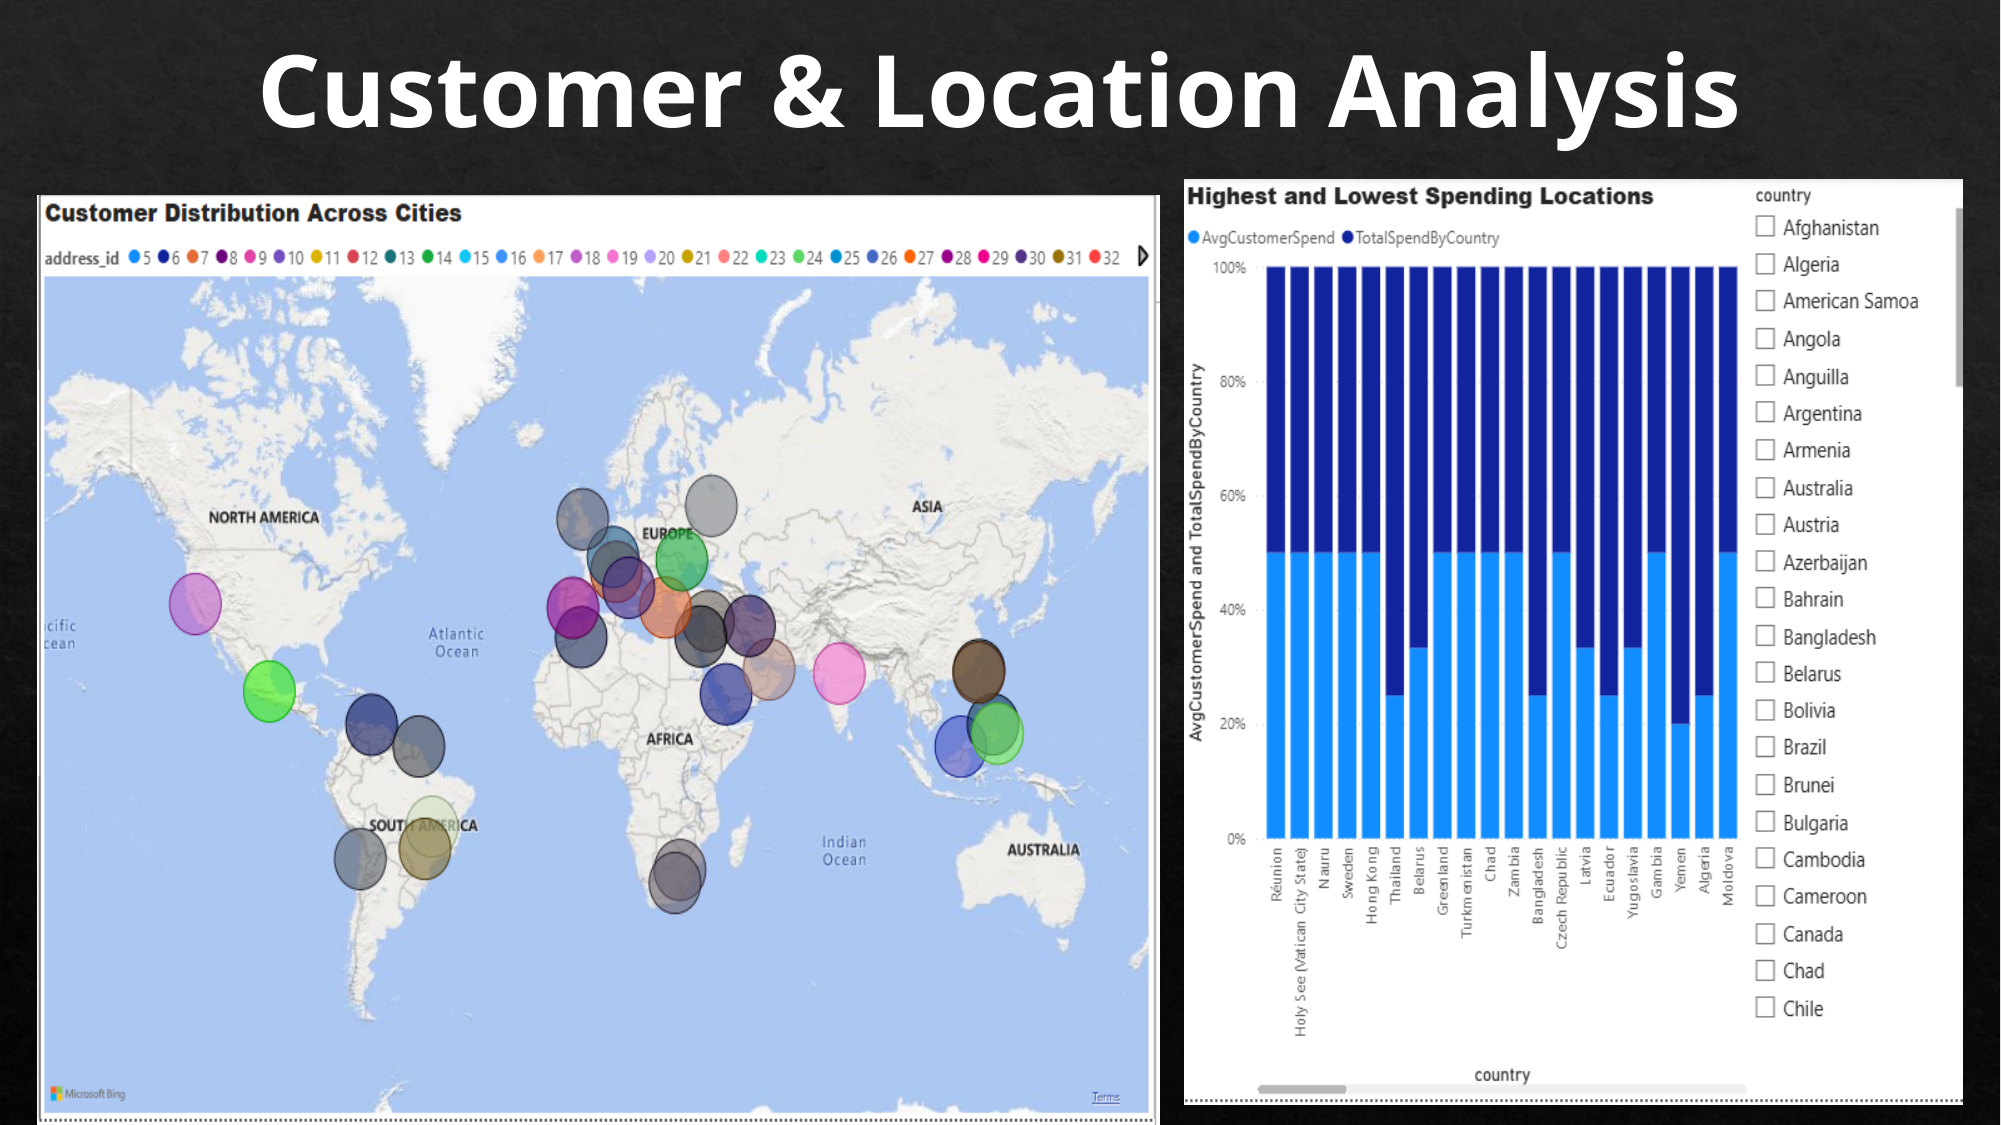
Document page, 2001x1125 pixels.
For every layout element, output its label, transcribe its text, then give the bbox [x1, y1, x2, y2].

picture [36, 195, 1160, 1125]
text_box Customer & Location Analysis [242, 20, 1758, 200]
picture [1183, 179, 1964, 1106]
